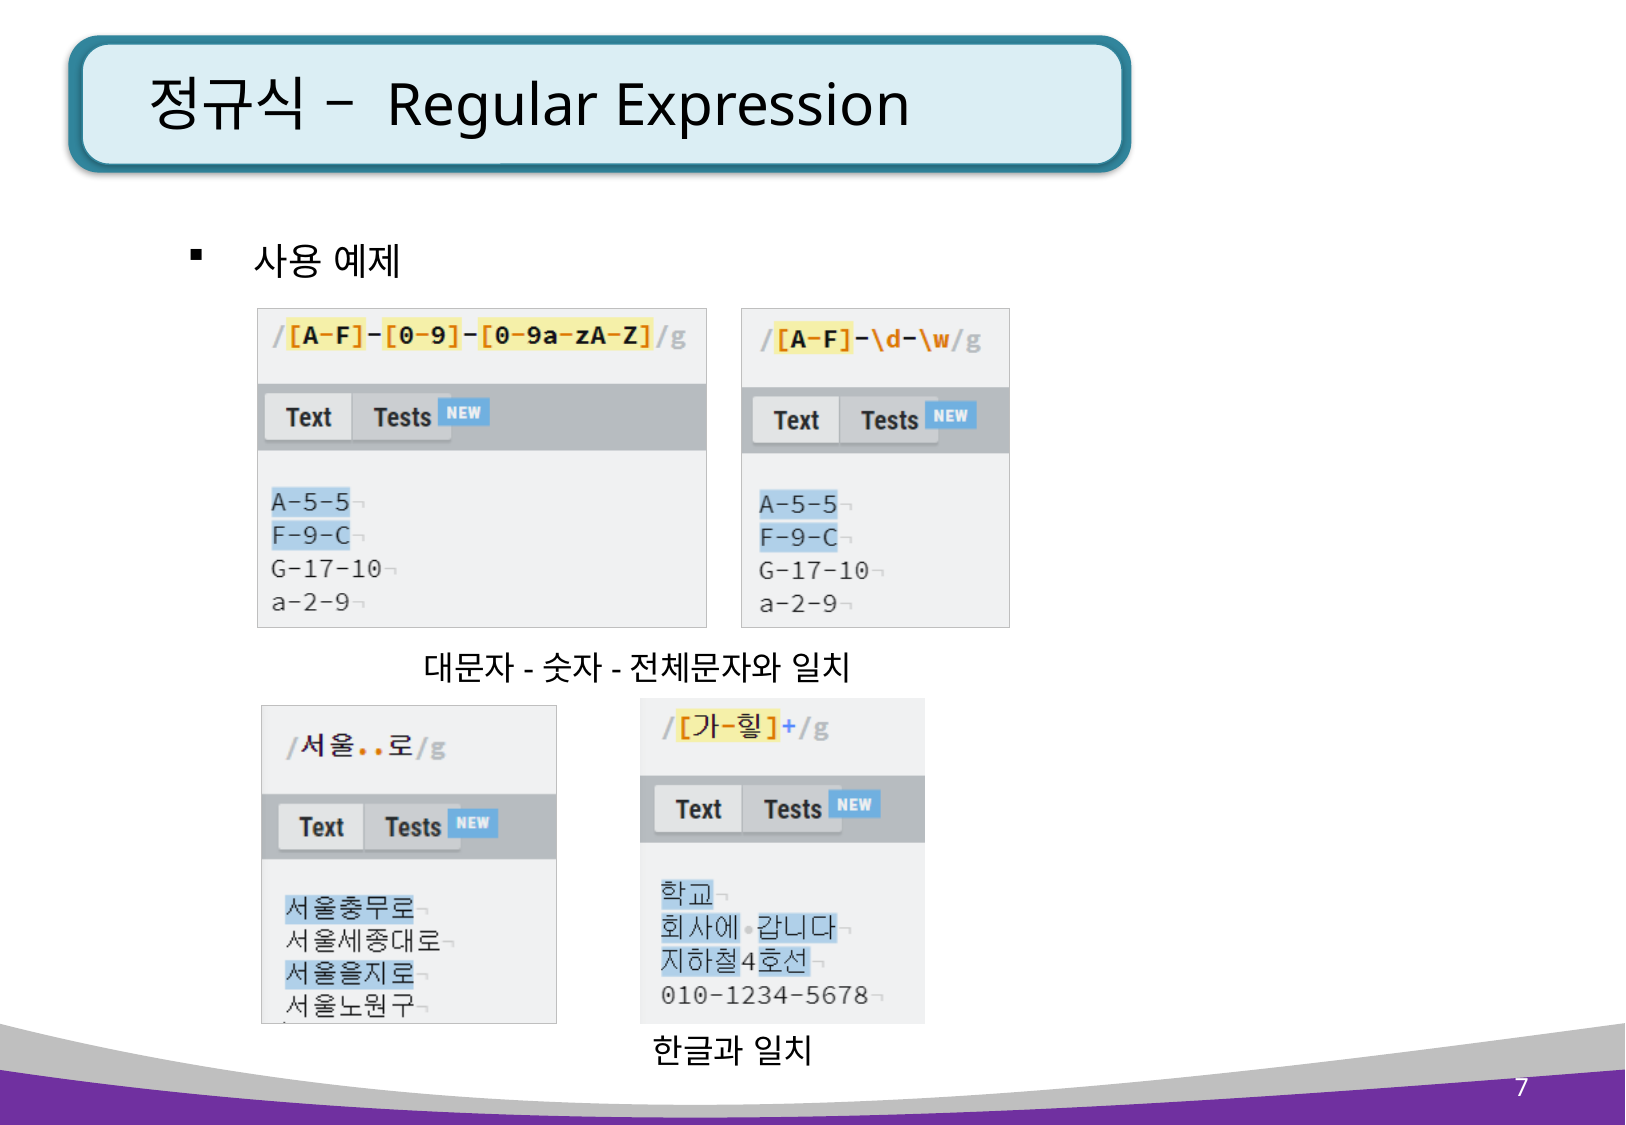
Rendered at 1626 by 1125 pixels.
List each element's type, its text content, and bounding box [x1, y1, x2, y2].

title 정규식 – Regular Expression [103, 32, 1121, 173]
picture [261, 705, 557, 1024]
slide_number 7 [1452, 1058, 1544, 1119]
picture [741, 308, 1010, 629]
picture [640, 698, 926, 1024]
text_box 한글과 일치 [637, 1029, 910, 1078]
text_box 사용 예제 [171, 205, 647, 292]
text_box 대문자-숫자-전체문자와 일치 [409, 639, 906, 695]
picture [256, 308, 707, 629]
